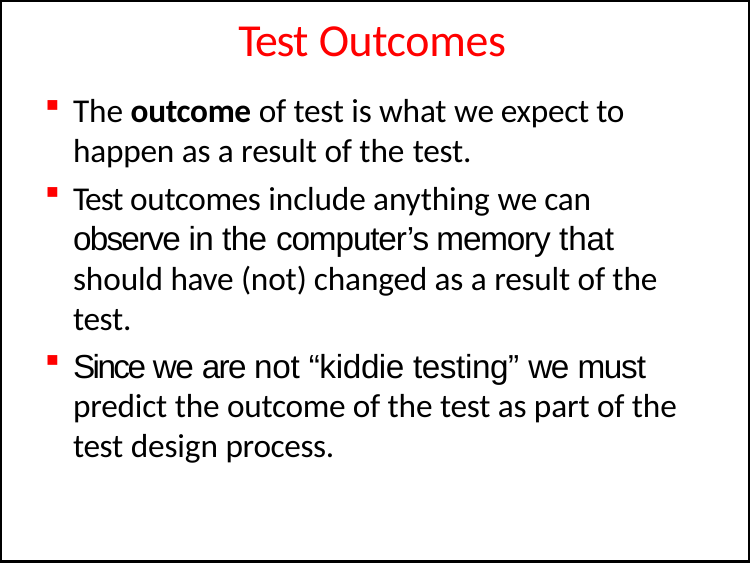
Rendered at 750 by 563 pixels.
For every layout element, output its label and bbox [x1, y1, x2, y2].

text_box [0, 0, 750, 563]
